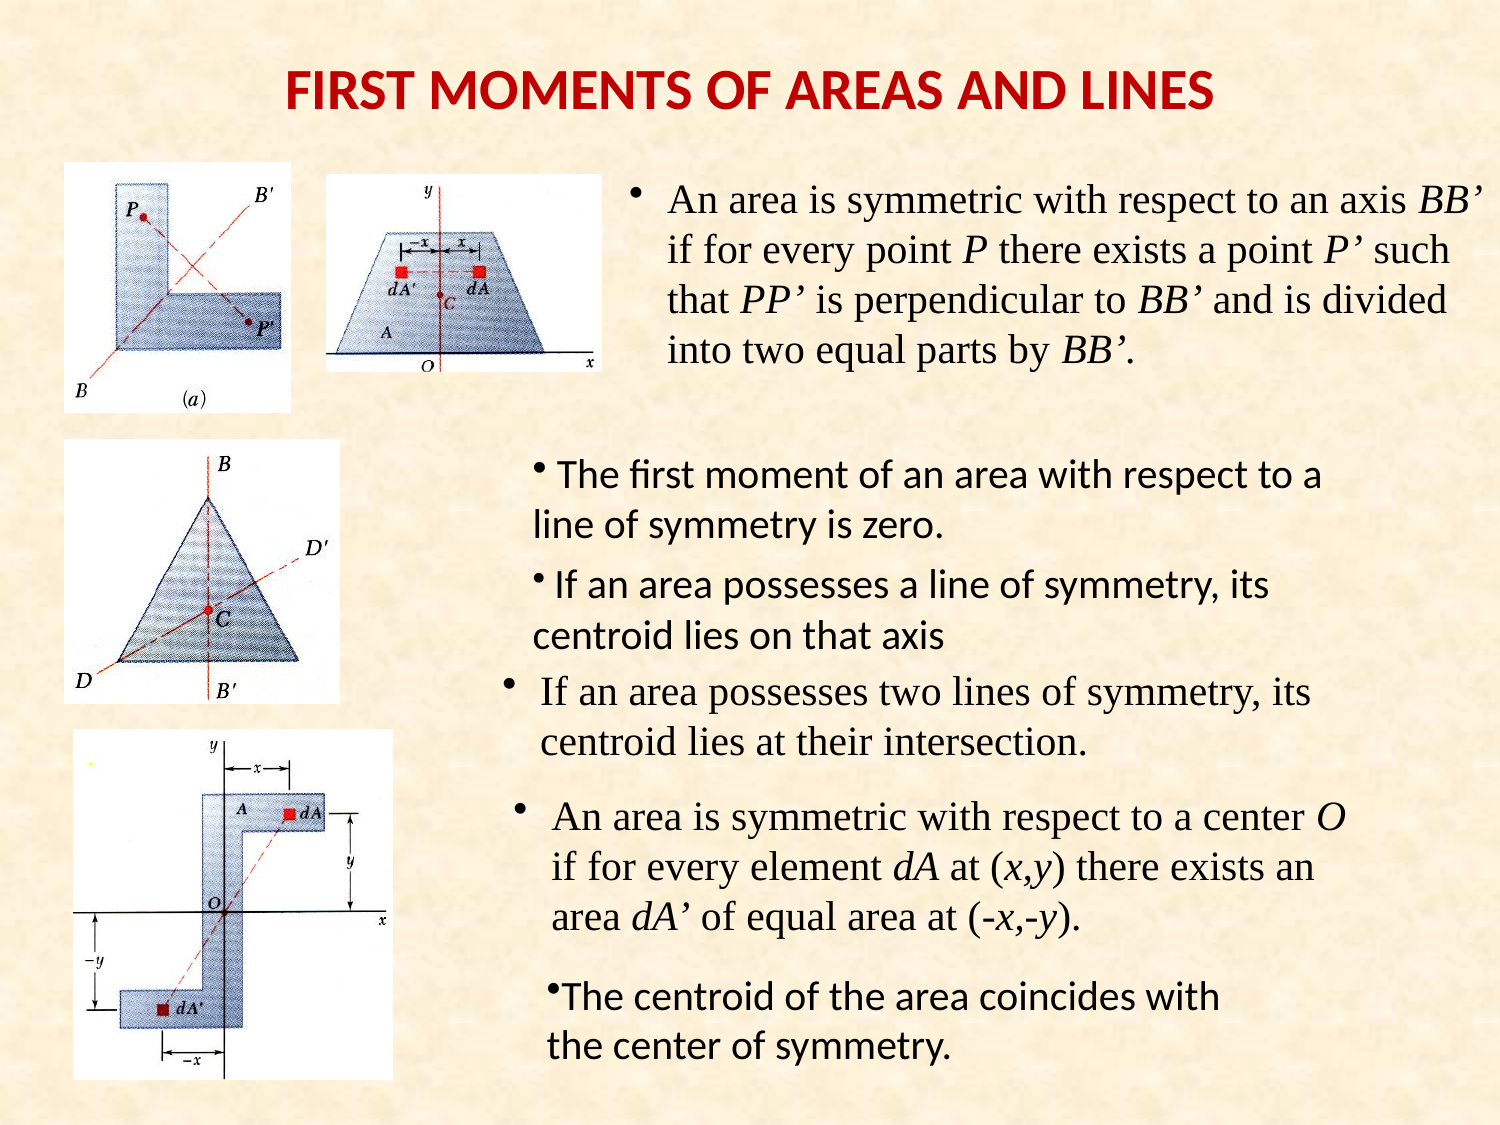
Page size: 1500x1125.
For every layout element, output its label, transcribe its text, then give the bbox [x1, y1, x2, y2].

title FIRST MOMENTS OF AREAS AND LINES [75, 34, 1425, 138]
picture [0, 0, 1500, 1125]
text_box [63, 439, 1374, 772]
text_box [63, 162, 1500, 413]
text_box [73, 729, 1380, 1081]
